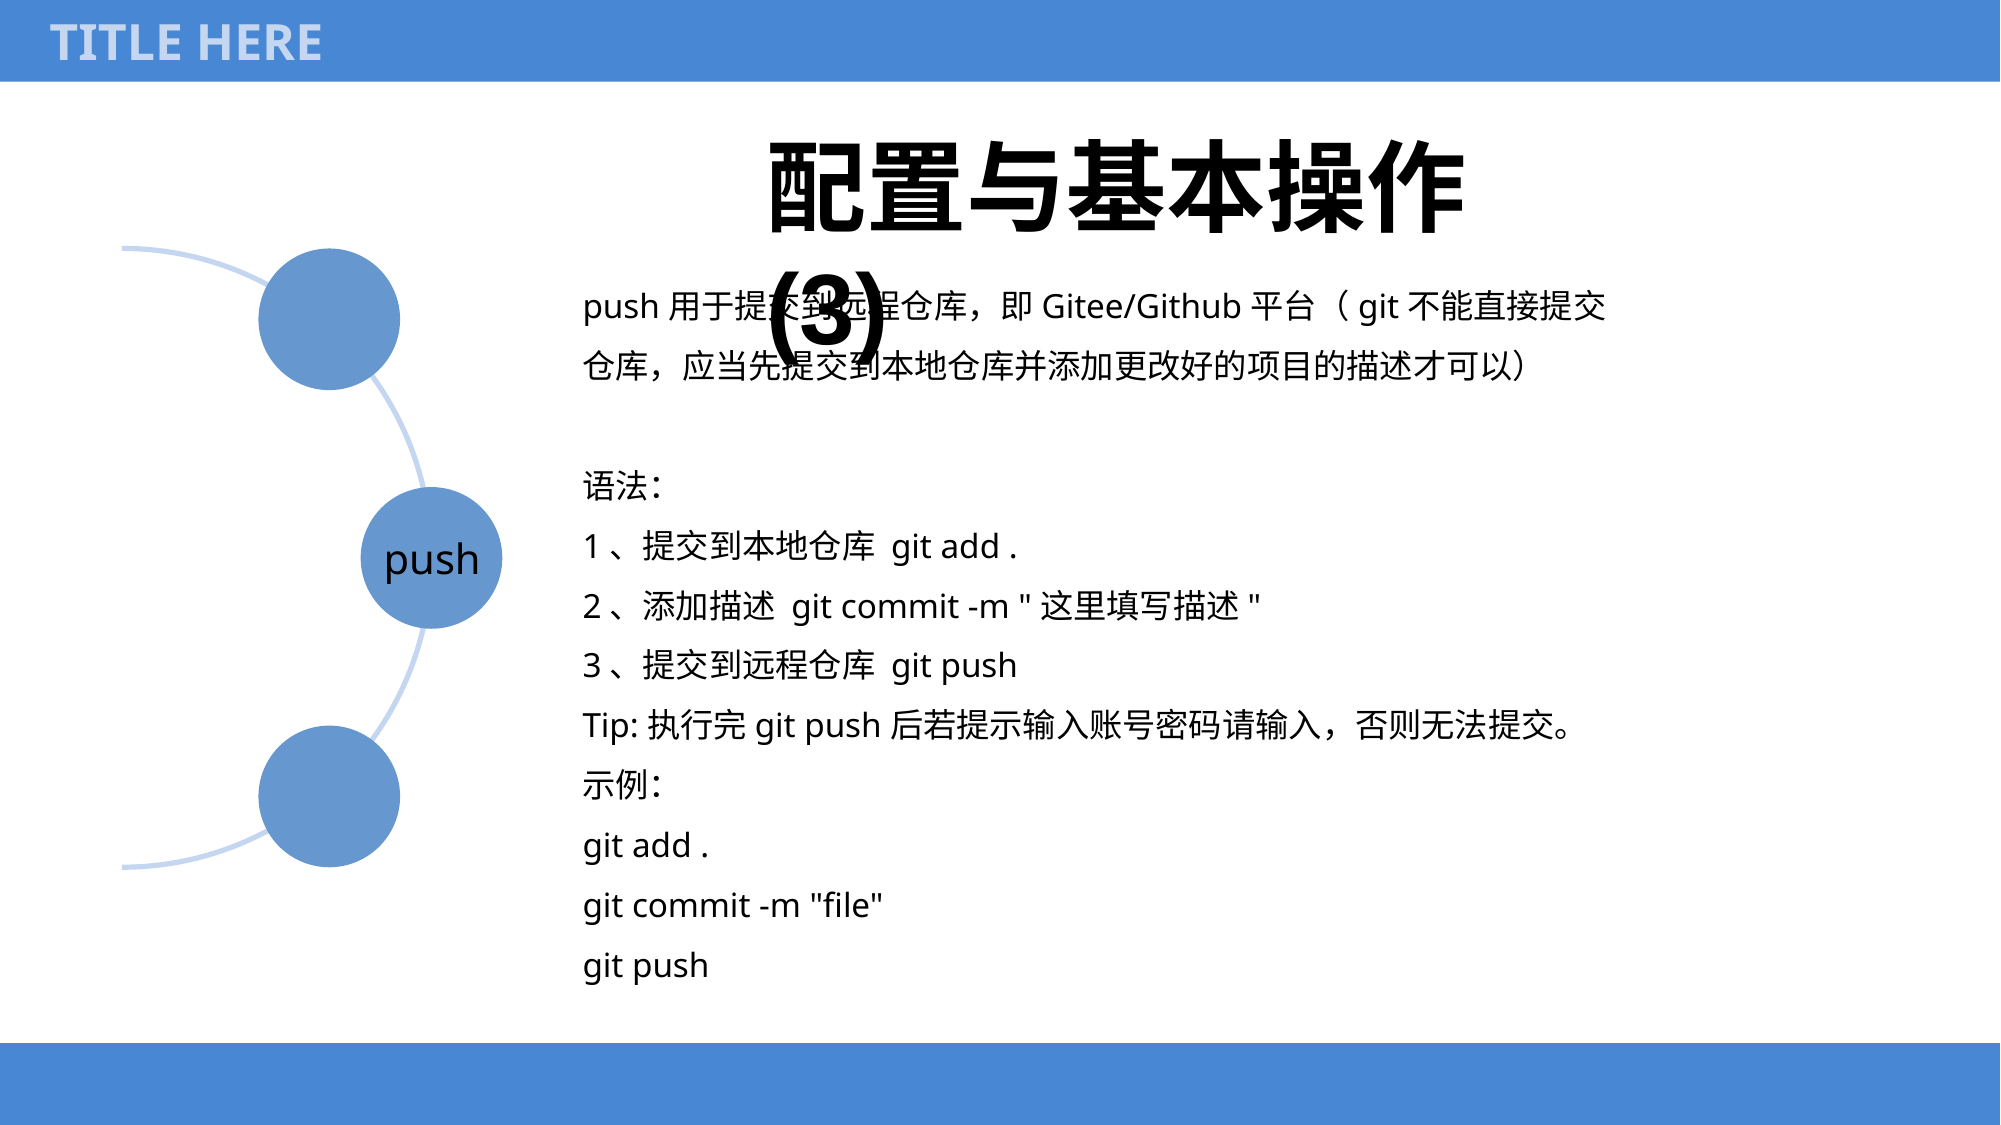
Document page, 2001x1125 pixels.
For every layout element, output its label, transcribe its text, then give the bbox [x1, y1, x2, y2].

text_box [359, 486, 496, 630]
text_box 配置与基本操作(3) [751, 116, 1576, 372]
text_box [257, 247, 402, 392]
text_box [121, 247, 424, 869]
text_box [0, 1042, 2000, 1125]
text_box push用于提交到远程仓库，即Gitee/Github平台（git不能直接提交仓库，应当先提交到本地仓库并添加更改好的项目的描述才可以） 语法： 1、提交到本地仓库 git add . 2、添加描述 git commit -m "这里填写描述" 3、提交到远程仓库 git push Tip:执行完git push后若提示输入账号密码请输入，否则无法提交。 示例： git add . git commit -m "file" git push [567, 258, 1647, 992]
text_box push [368, 525, 560, 590]
text_box [0, 0, 2000, 83]
text_box [257, 724, 402, 869]
text_box TITLE HERE [34, 3, 339, 78]
